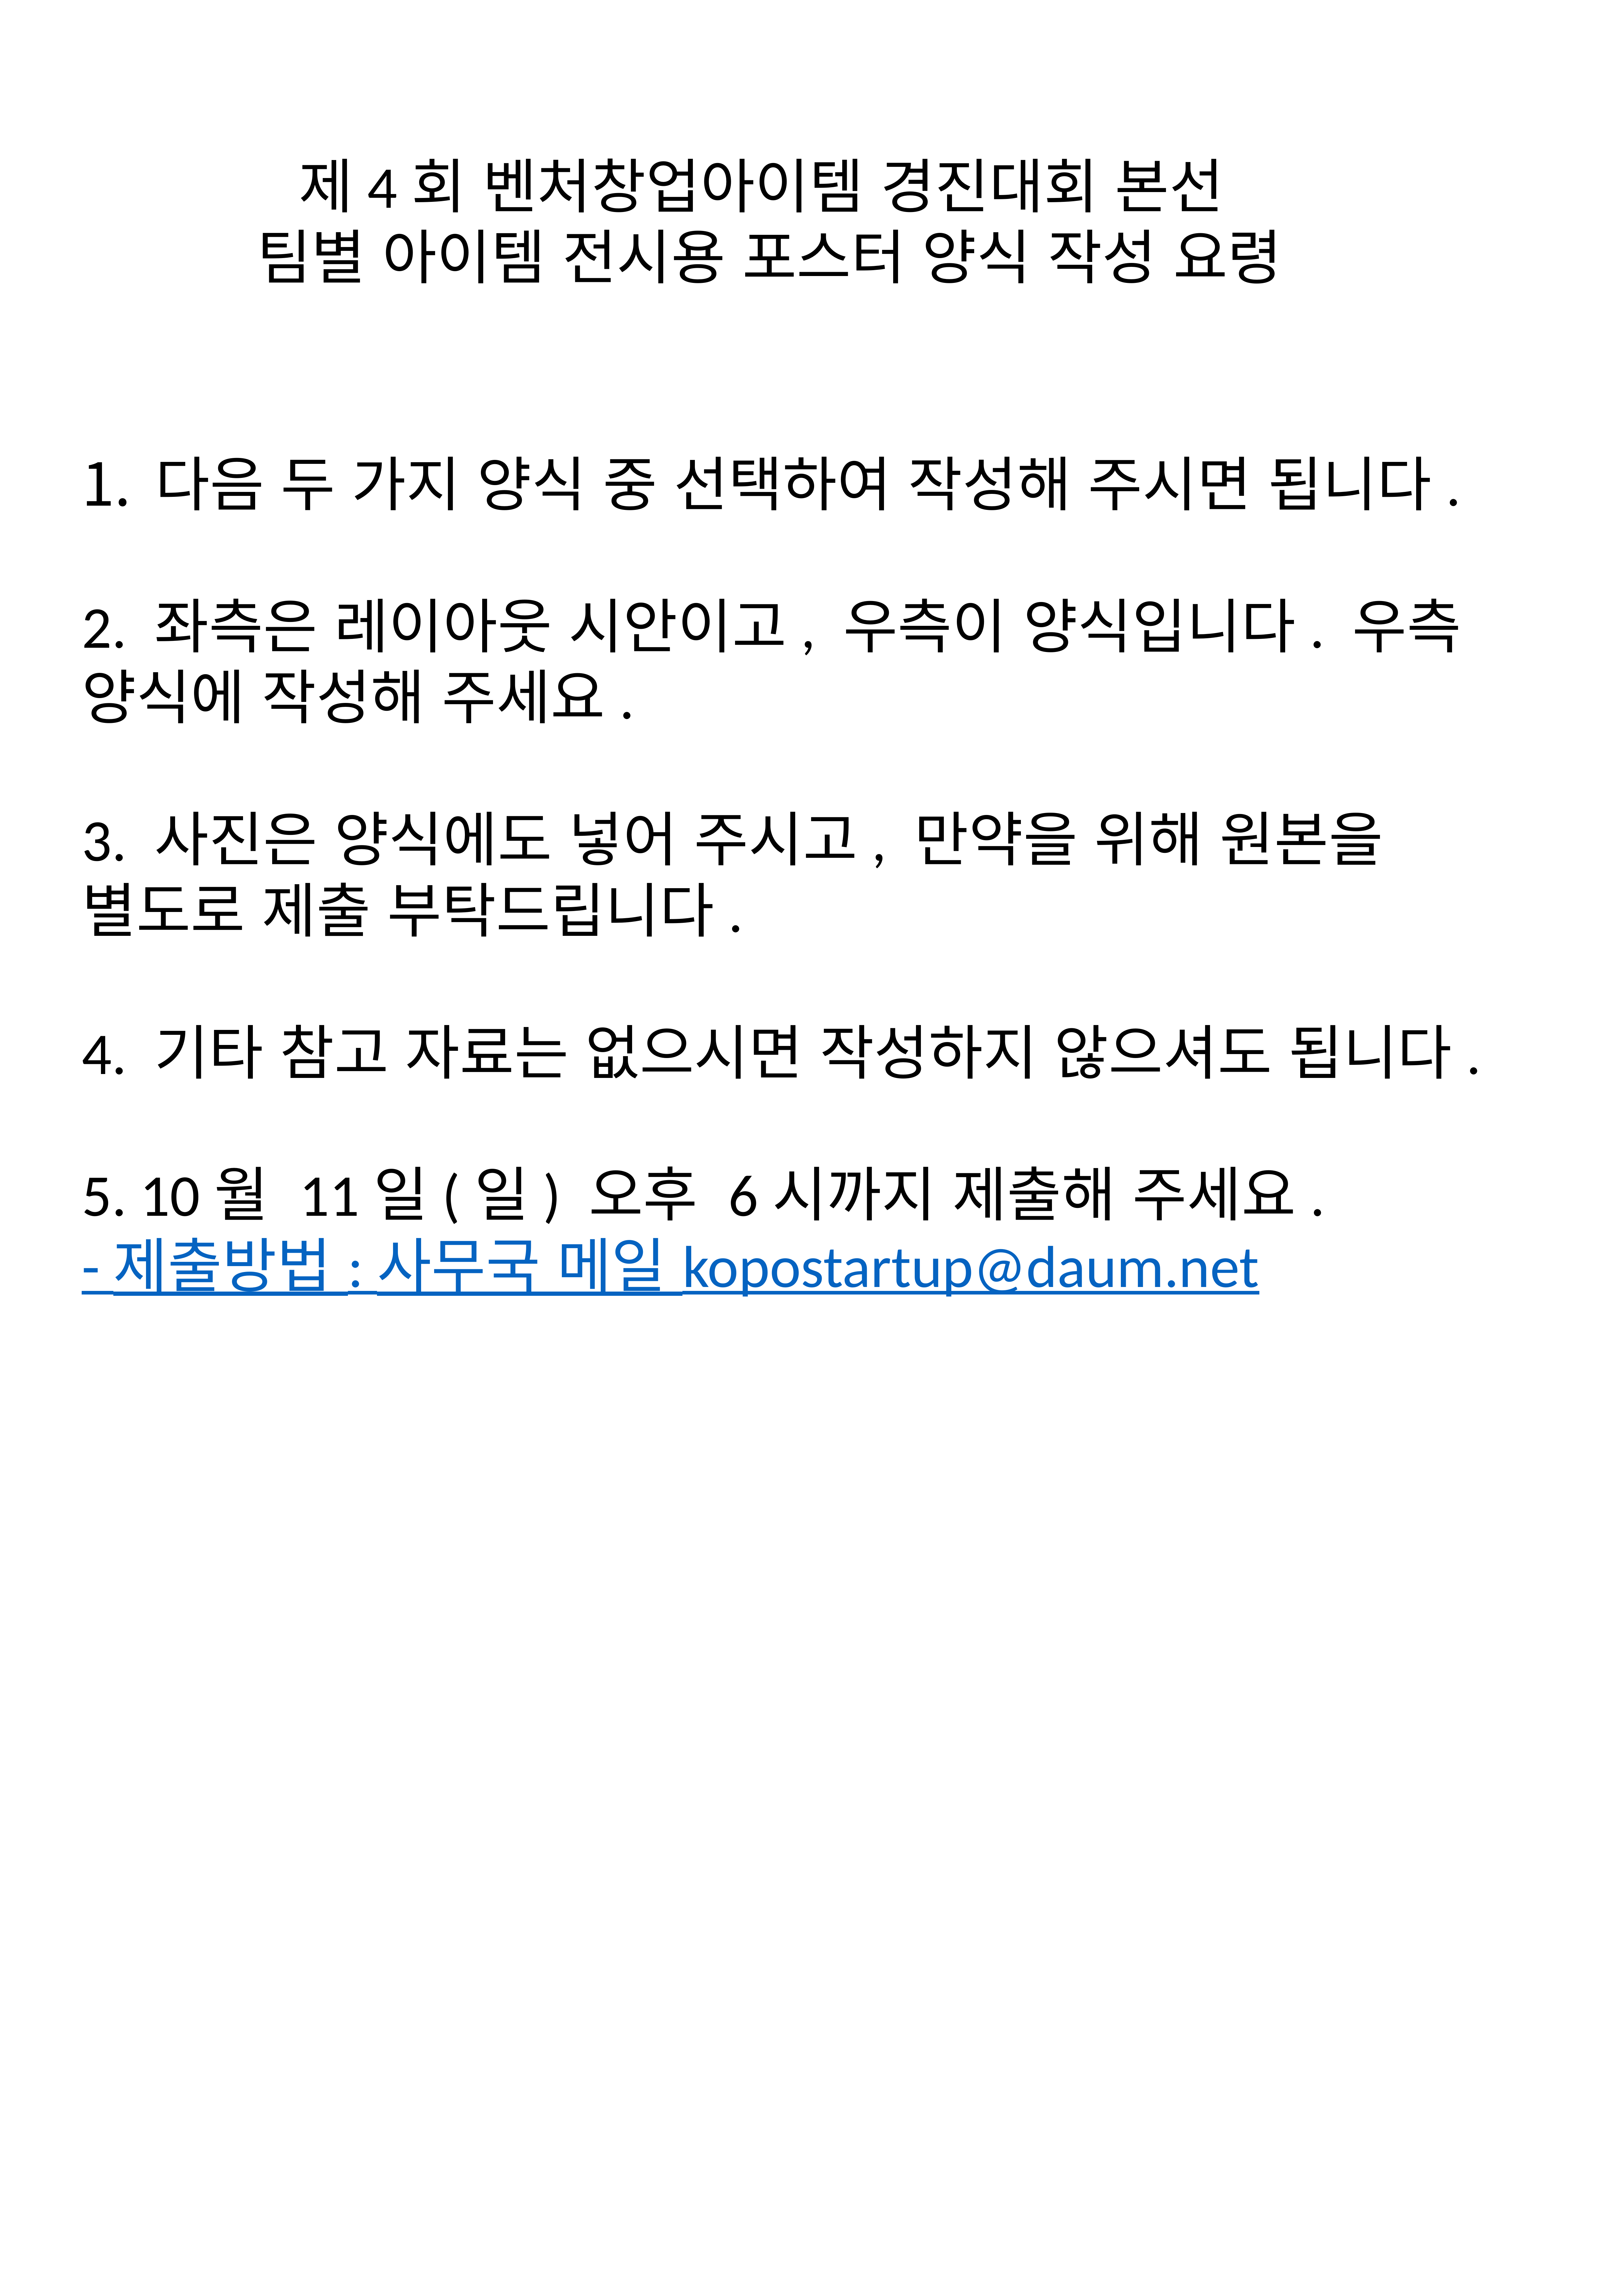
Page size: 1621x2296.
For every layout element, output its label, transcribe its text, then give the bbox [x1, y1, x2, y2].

text_box 다음 두 가지 양식 중 선택하여 작성해 주시면 됩니다. 2. 좌측은 레이아웃 시안이고, 우측이 양식입니다. 우측 양식에 작성해 주세요. 3. 사진은 양식에도 넣어 주시고, 만약을 위해 원본을 별도로 제출 부탁드립니다. 4. 기타 참고 자료는 없으시면 작성하지 않으셔도 됩니다. 5. 10월 11일(일) 오후 6시까지 제출해 주세요. - 제출방법 : 사무국 메일 kopostartup@daum.net [77, 444, 1544, 1387]
text_box 제4회 벤처창업아이템 경진대회 본선 팀별 아이템 전시용 포스터 양식 작성 요령 [21, 146, 1518, 293]
